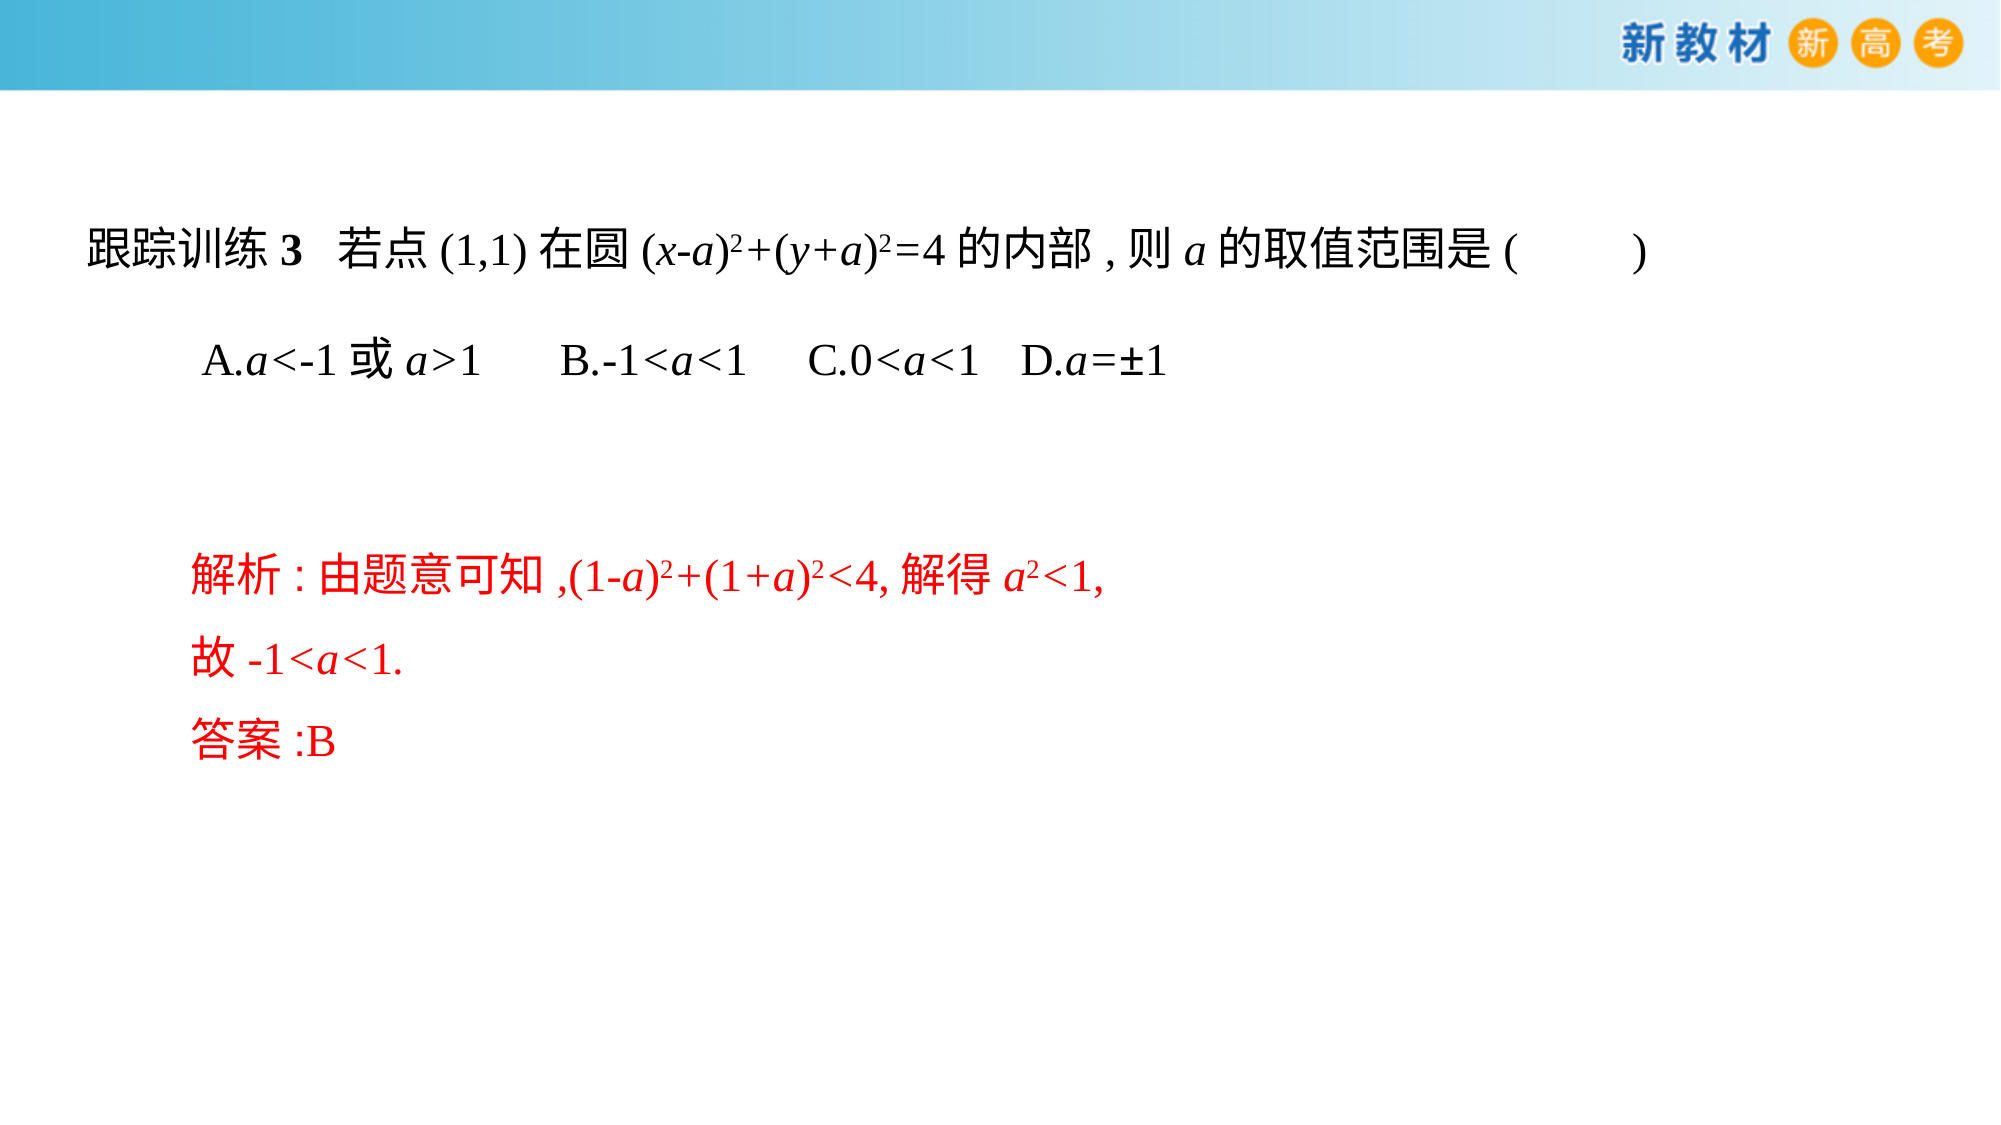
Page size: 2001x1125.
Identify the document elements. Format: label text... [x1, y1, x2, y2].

text_box 跟踪训练3 若点(1,1)在圆(x-a)2+(y+a)2=4的内部,则a的取值范围是( ) A.a<-1或a>1 B.-1<a<1 C.0<a<1 D.a=±1 [71, 157, 1741, 393]
picture [0, 0, 2001, 1125]
text_box 解析:由题意可知,(1-a)2+(1+a)2<4,解得a2<1, 故-1<a<1. 答案:B [176, 511, 1177, 774]
